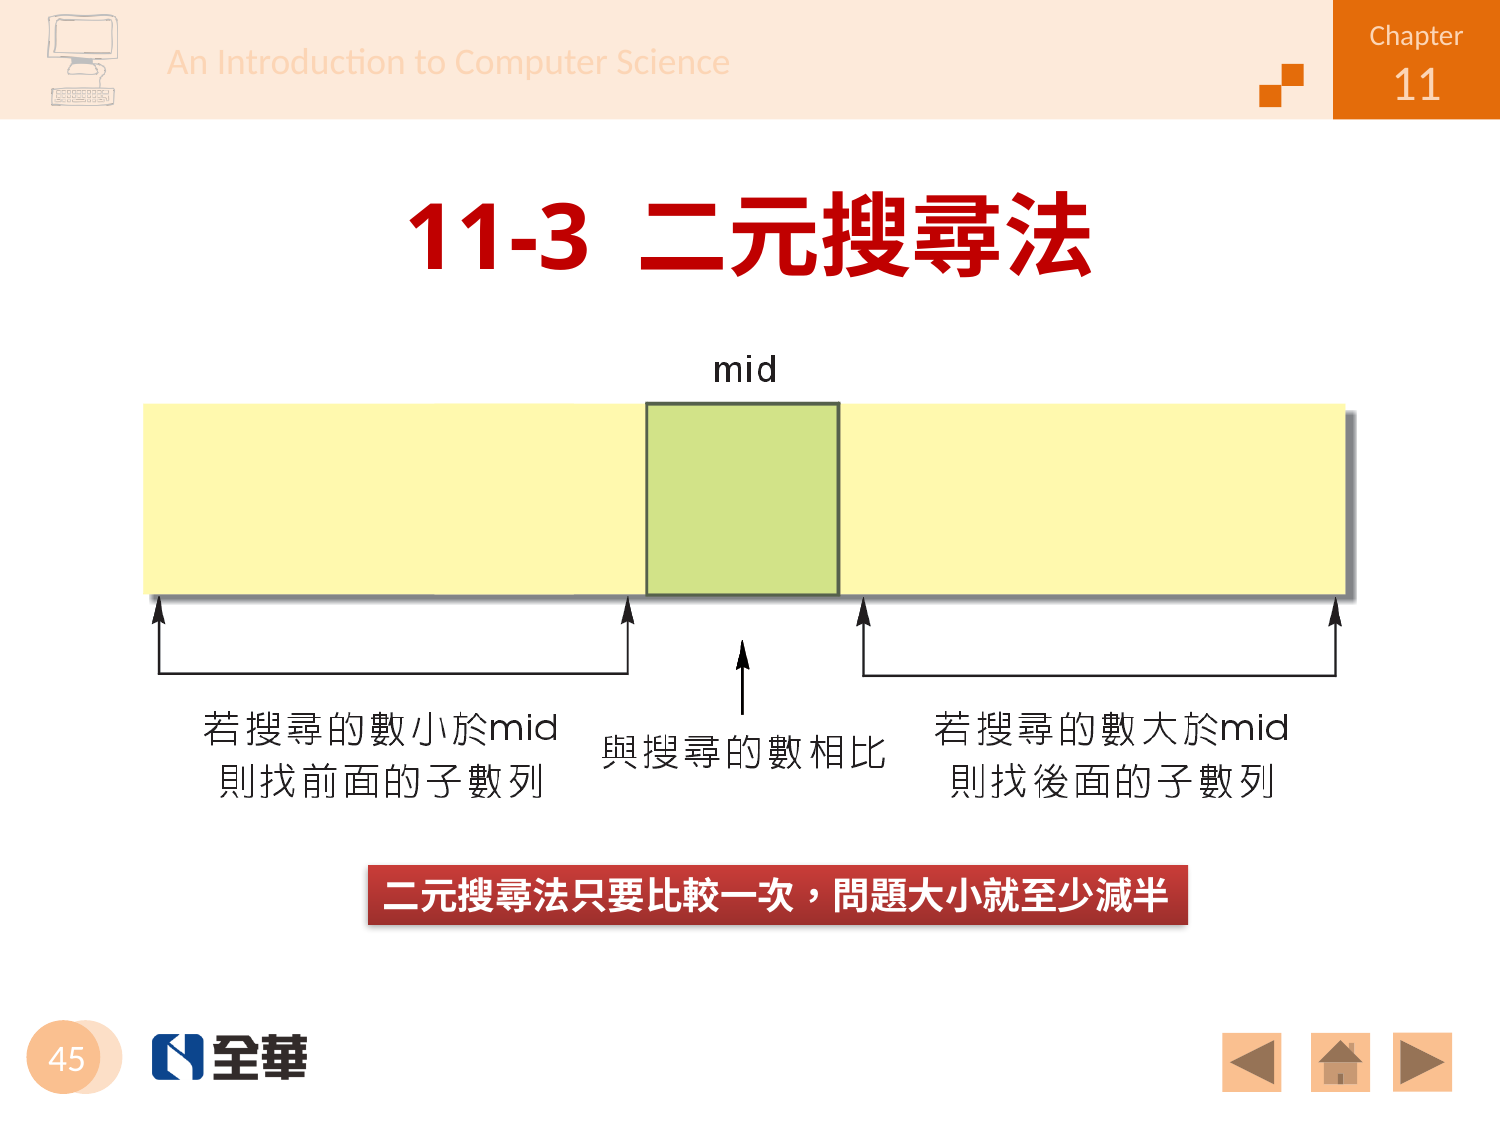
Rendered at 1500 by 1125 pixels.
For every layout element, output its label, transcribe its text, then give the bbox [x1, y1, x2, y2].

picture [47, 14, 118, 106]
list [142, 355, 1358, 798]
text_box 二元搜尋法只要比較一次，問題大小就至少減半 [368, 865, 1189, 925]
picture [152, 1034, 307, 1080]
title 11-3 二元搜尋法 [75, 138, 1425, 327]
